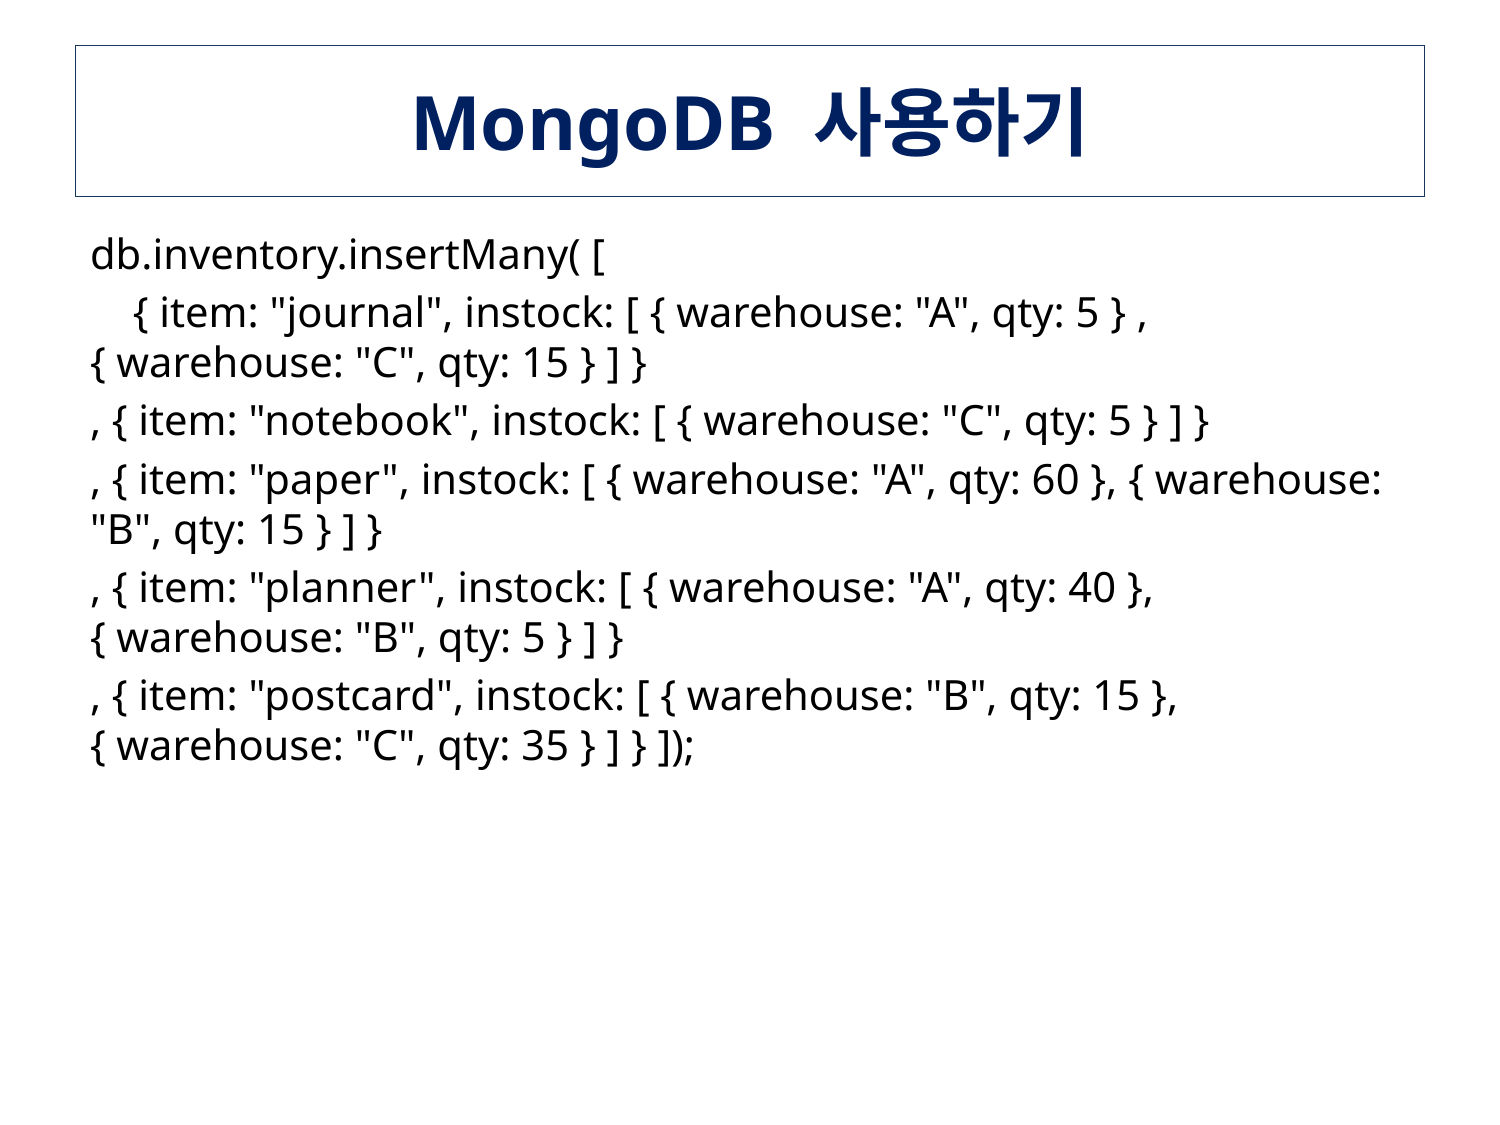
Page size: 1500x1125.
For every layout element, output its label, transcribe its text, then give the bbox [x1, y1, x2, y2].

title MongoDB 사용하기 [75, 45, 1425, 197]
list db.inventory.insertMany( [ { item: "journal", instock: [ { warehouse: "A", qty: 5 } , { warehouse: "C", qty: 15 } ] } , { item: "notebook", instock: [ { warehouse: "C", qty: 5 } ] } , { item: "paper", instock: [ { warehouse: "A", qty: 60 }, { warehouse: "B", qty: 15 } ] } , { item: "planner", instock: [ { warehouse: "A", qty: 40 }, { warehouse: "B", qty: 5 } ] } , { item: "postcard", instock: [ { warehouse: "B", qty: 15 }, { warehouse: "C", qty: 35 } ] } ]); [75, 219, 1425, 1005]
